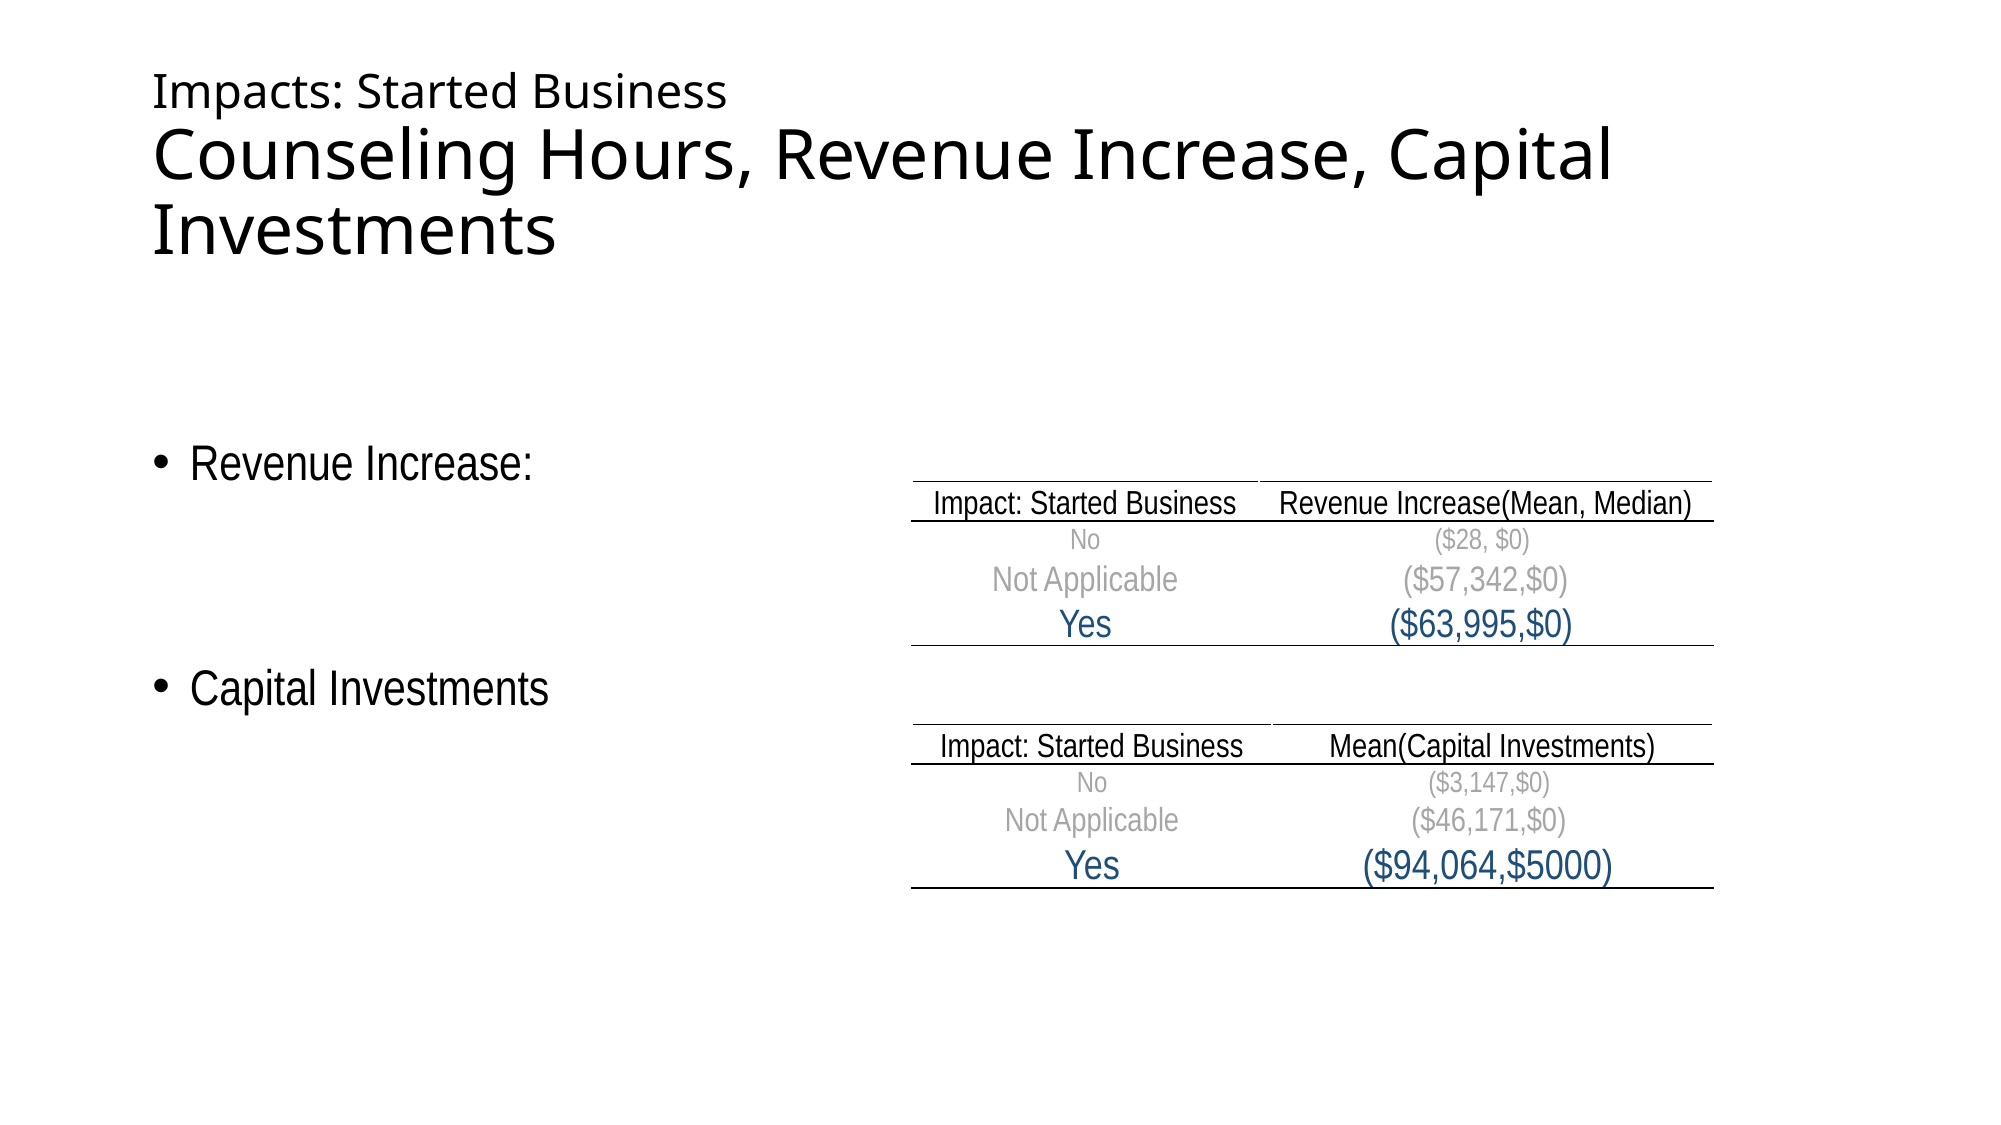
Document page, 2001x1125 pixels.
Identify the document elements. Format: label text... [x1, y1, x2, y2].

table_cell ($57,342,$0) [1260, 557, 1712, 598]
table_cell Not Applicable [913, 557, 1258, 598]
table_cell Not Applicable [913, 800, 1271, 838]
table_cell Yes [913, 600, 1258, 645]
table_cell ($28, $0) [1260, 522, 1712, 555]
table_cell Yes [913, 840, 1271, 887]
table_cell No [913, 522, 1258, 555]
table_cell ($94,064,$5000) [1273, 840, 1712, 887]
title Impacts: Started Business Counseling Hours, Revenue Increase, Capital Investments [137, 59, 1863, 278]
table_cell ($46,171,$0) [1273, 800, 1712, 838]
list Revenue Increase: Capital Investments [137, 348, 1863, 1063]
table_cell ($63,995,$0) [1260, 600, 1712, 645]
table_cell No [913, 765, 1271, 798]
table_header Mean(Capital Investments) [1273, 725, 1712, 763]
table_cell ($3,147,$0) [1273, 765, 1712, 798]
table_header Impact: Started Business [913, 725, 1271, 763]
table_header Revenue Increase(Mean, Median) [1260, 482, 1712, 520]
table_header Impact: Started Business [913, 482, 1258, 520]
